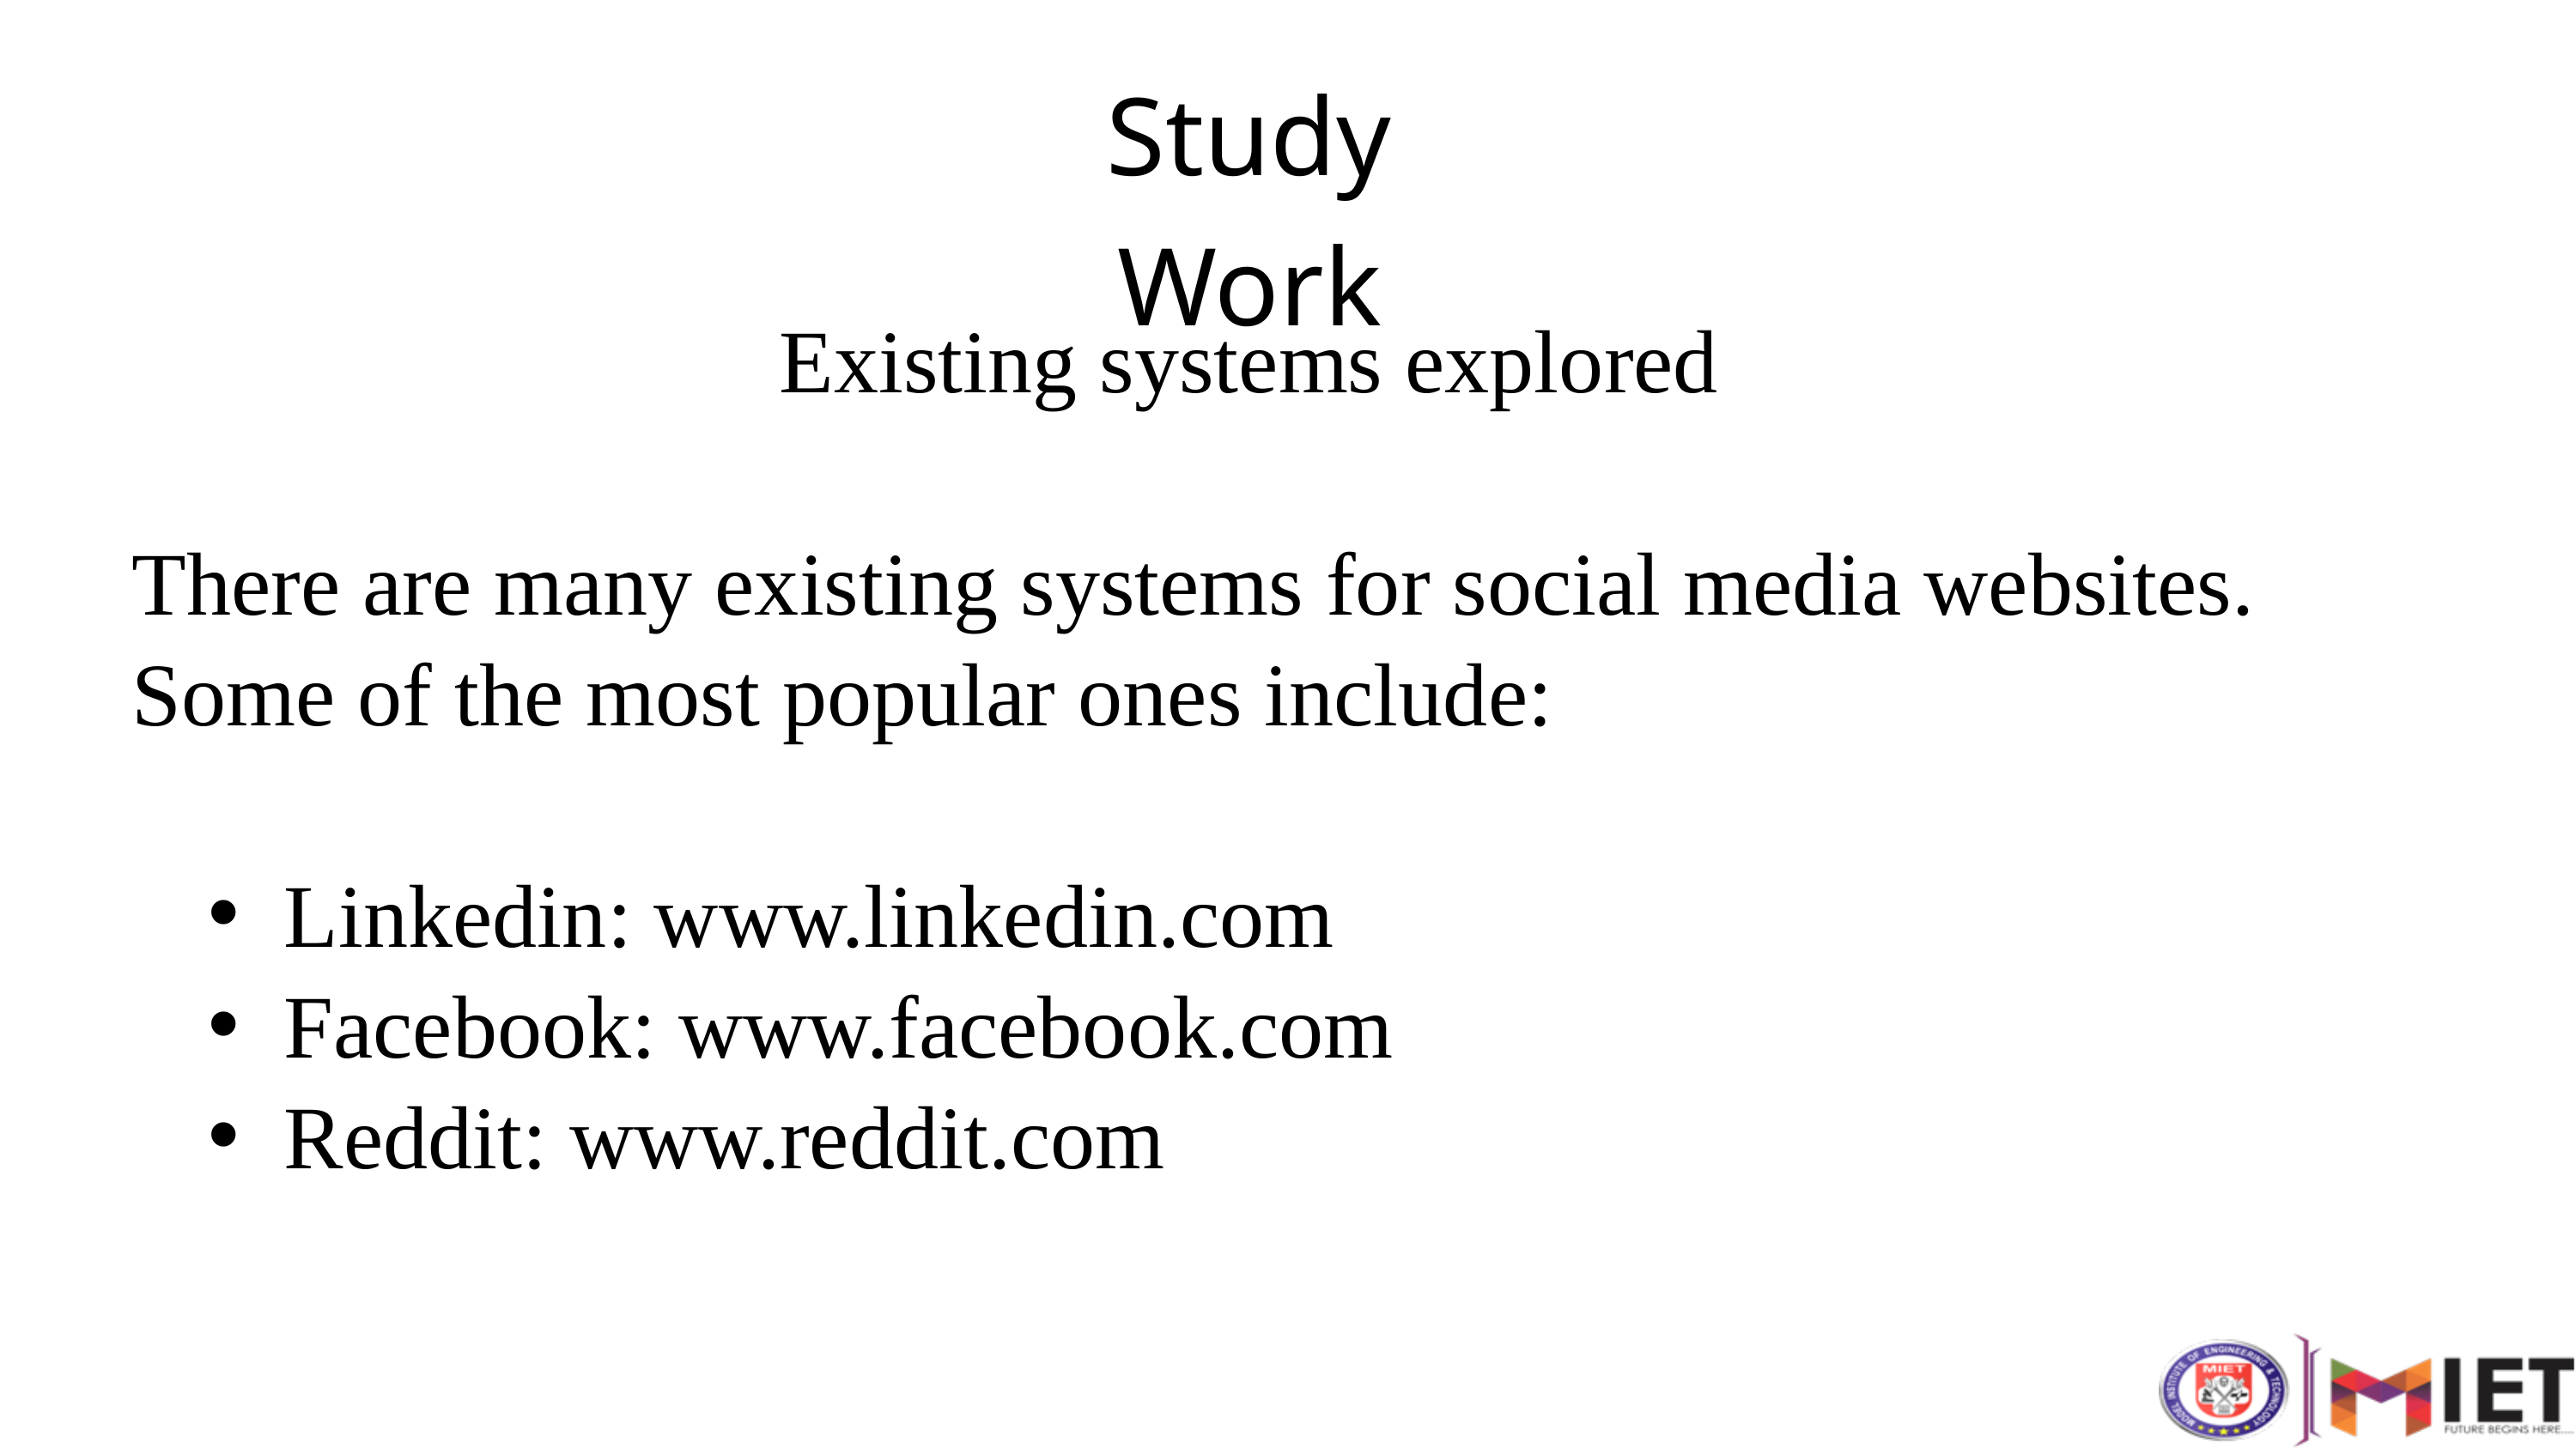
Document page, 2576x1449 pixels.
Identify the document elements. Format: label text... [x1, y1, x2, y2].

text_box Existing systems explored There are many existing systems for social media websites. Some of the most popular ones include: Linkedin: www.linkedin.com Facebook: www.facebook.com Reddit: www.reddit.com [131, 300, 2367, 1298]
text_box Study Work [975, 46, 1524, 300]
text_box [2158, 1332, 2576, 1449]
